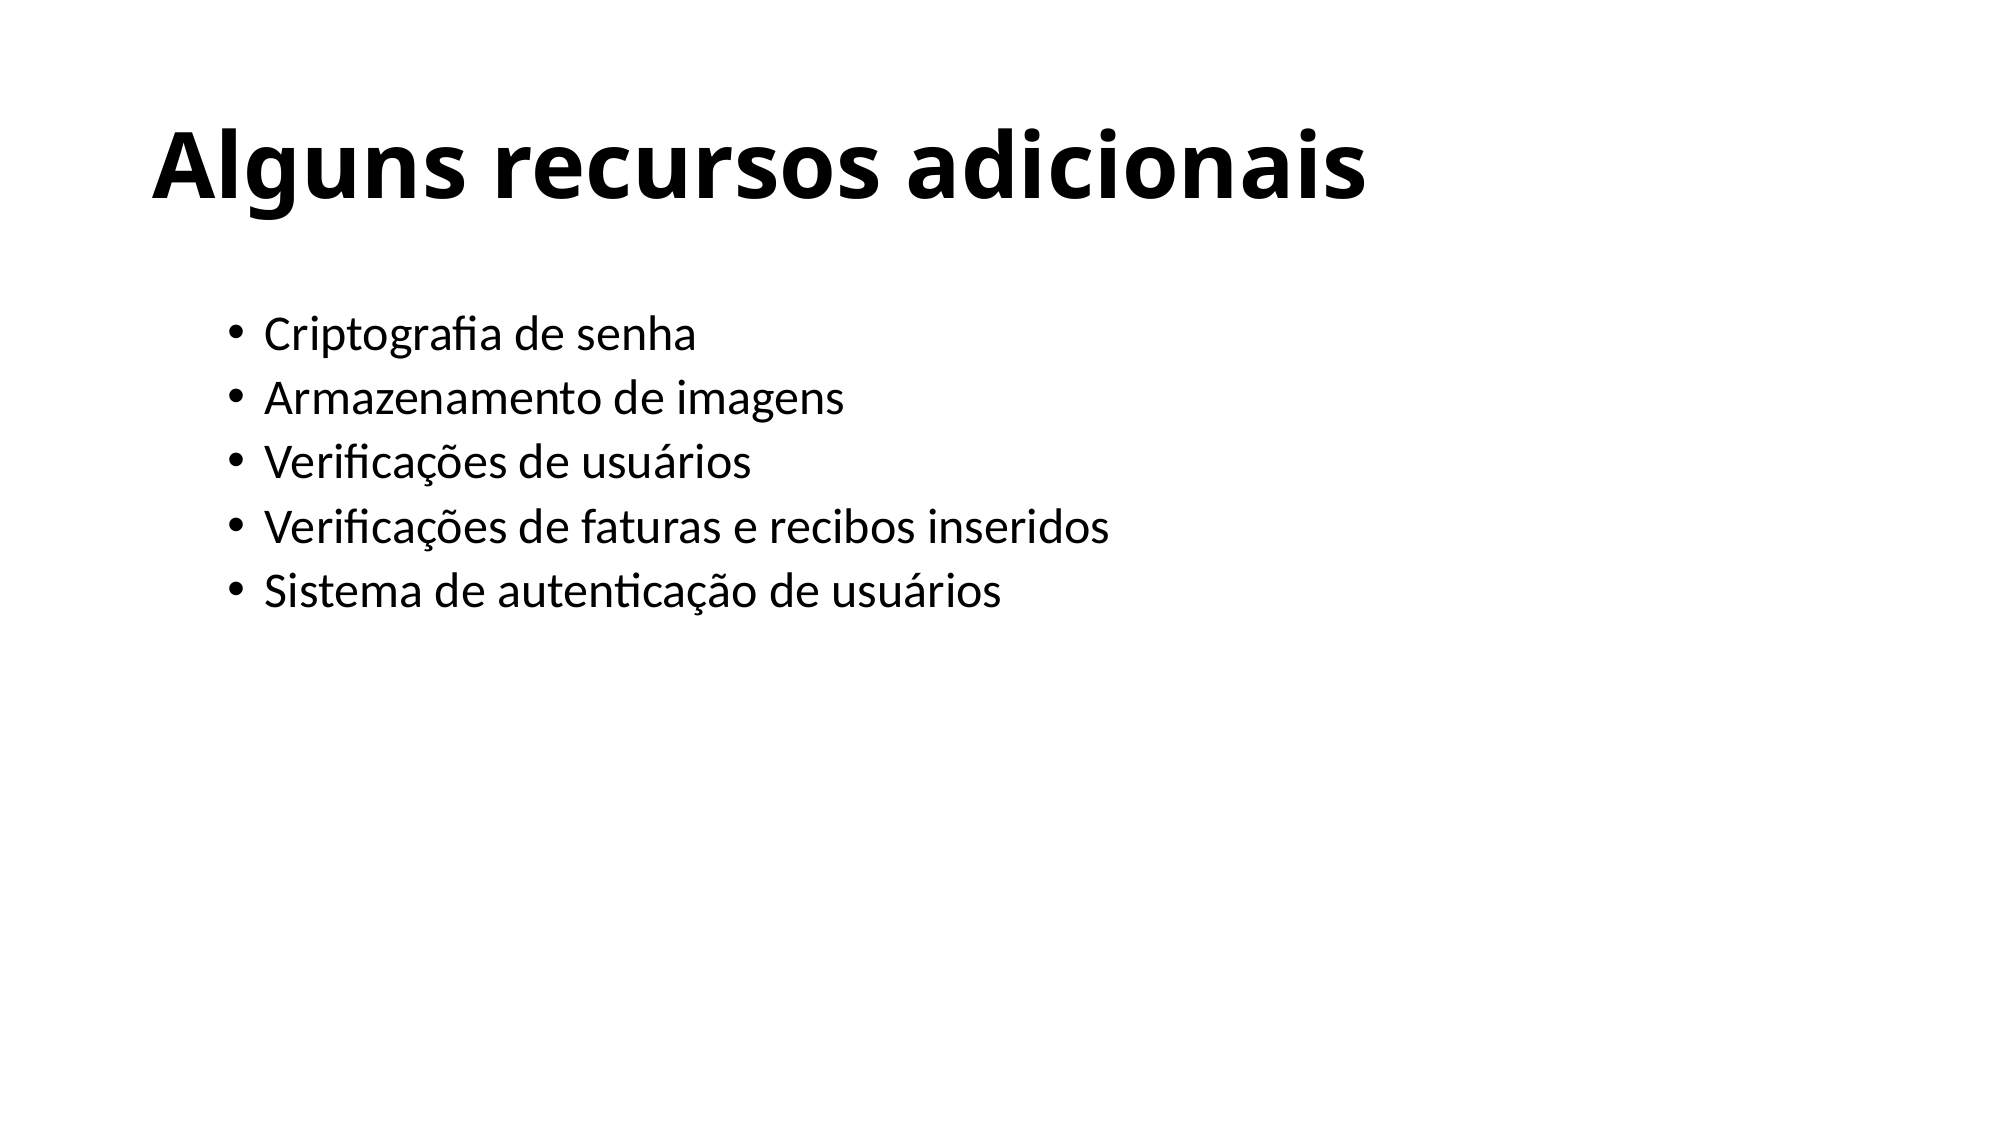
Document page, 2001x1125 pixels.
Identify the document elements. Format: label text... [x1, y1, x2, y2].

title Alguns recursos adicionais [137, 59, 1863, 278]
list Criptografia de senha Armazenamento de imagens Verificações de usuários Verificações de faturas e recibos inseridos Sistema de autenticação de usuários [137, 299, 1863, 1014]
